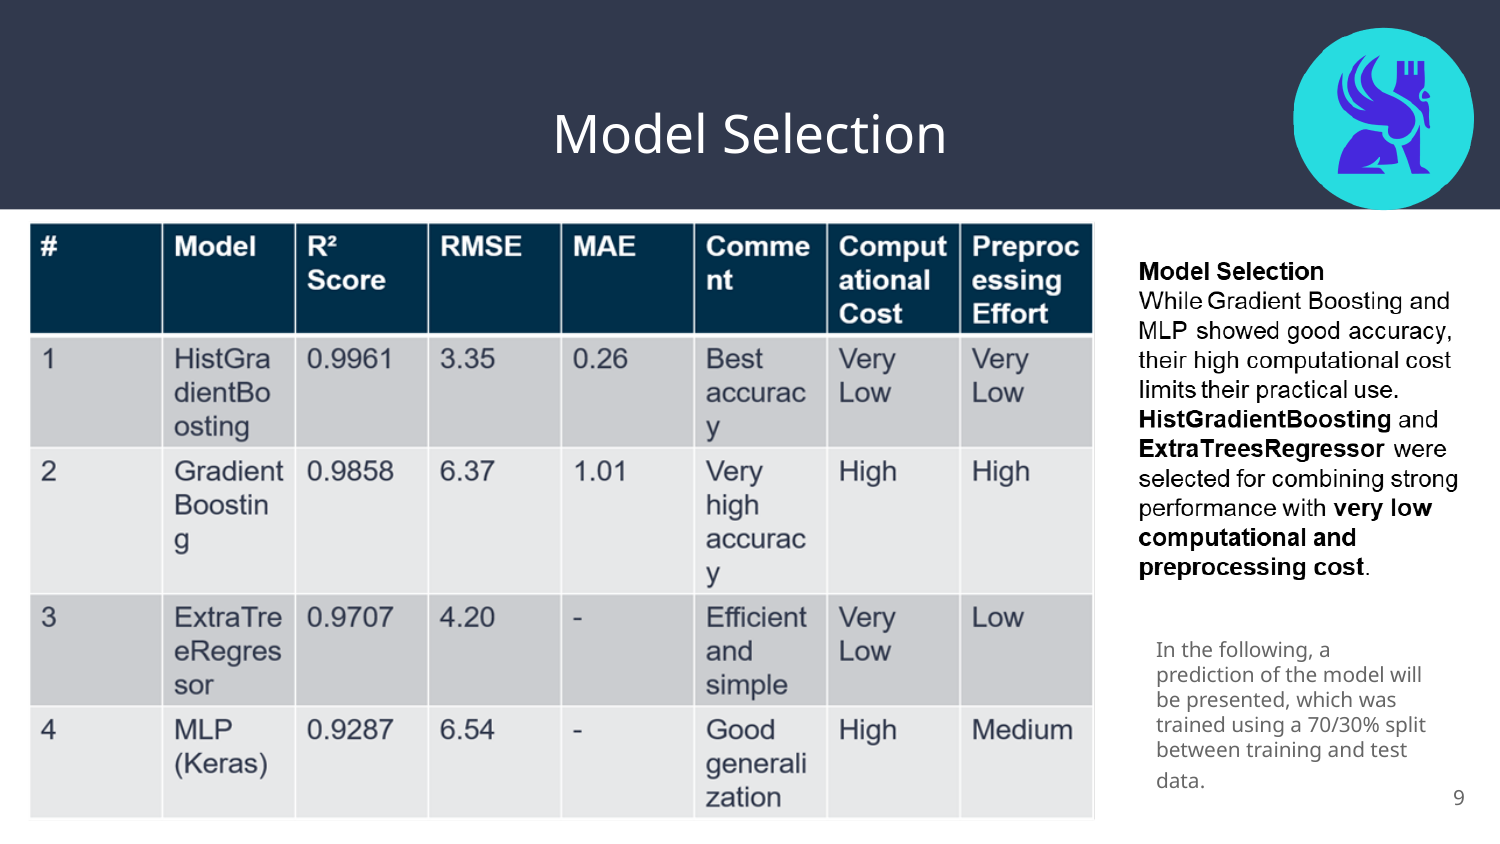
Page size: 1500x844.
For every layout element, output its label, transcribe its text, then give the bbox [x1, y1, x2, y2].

slide_number ‹#› [1389, 764, 1480, 830]
text_box In the following, a prediction of the model will be presented, which was trained using a 70/30% split between training and test data. [1141, 621, 1449, 776]
title Model Selection [51, 82, 1449, 185]
picture [1264, 0, 1500, 222]
picture [1122, 248, 1481, 596]
picture [28, 220, 1098, 830]
